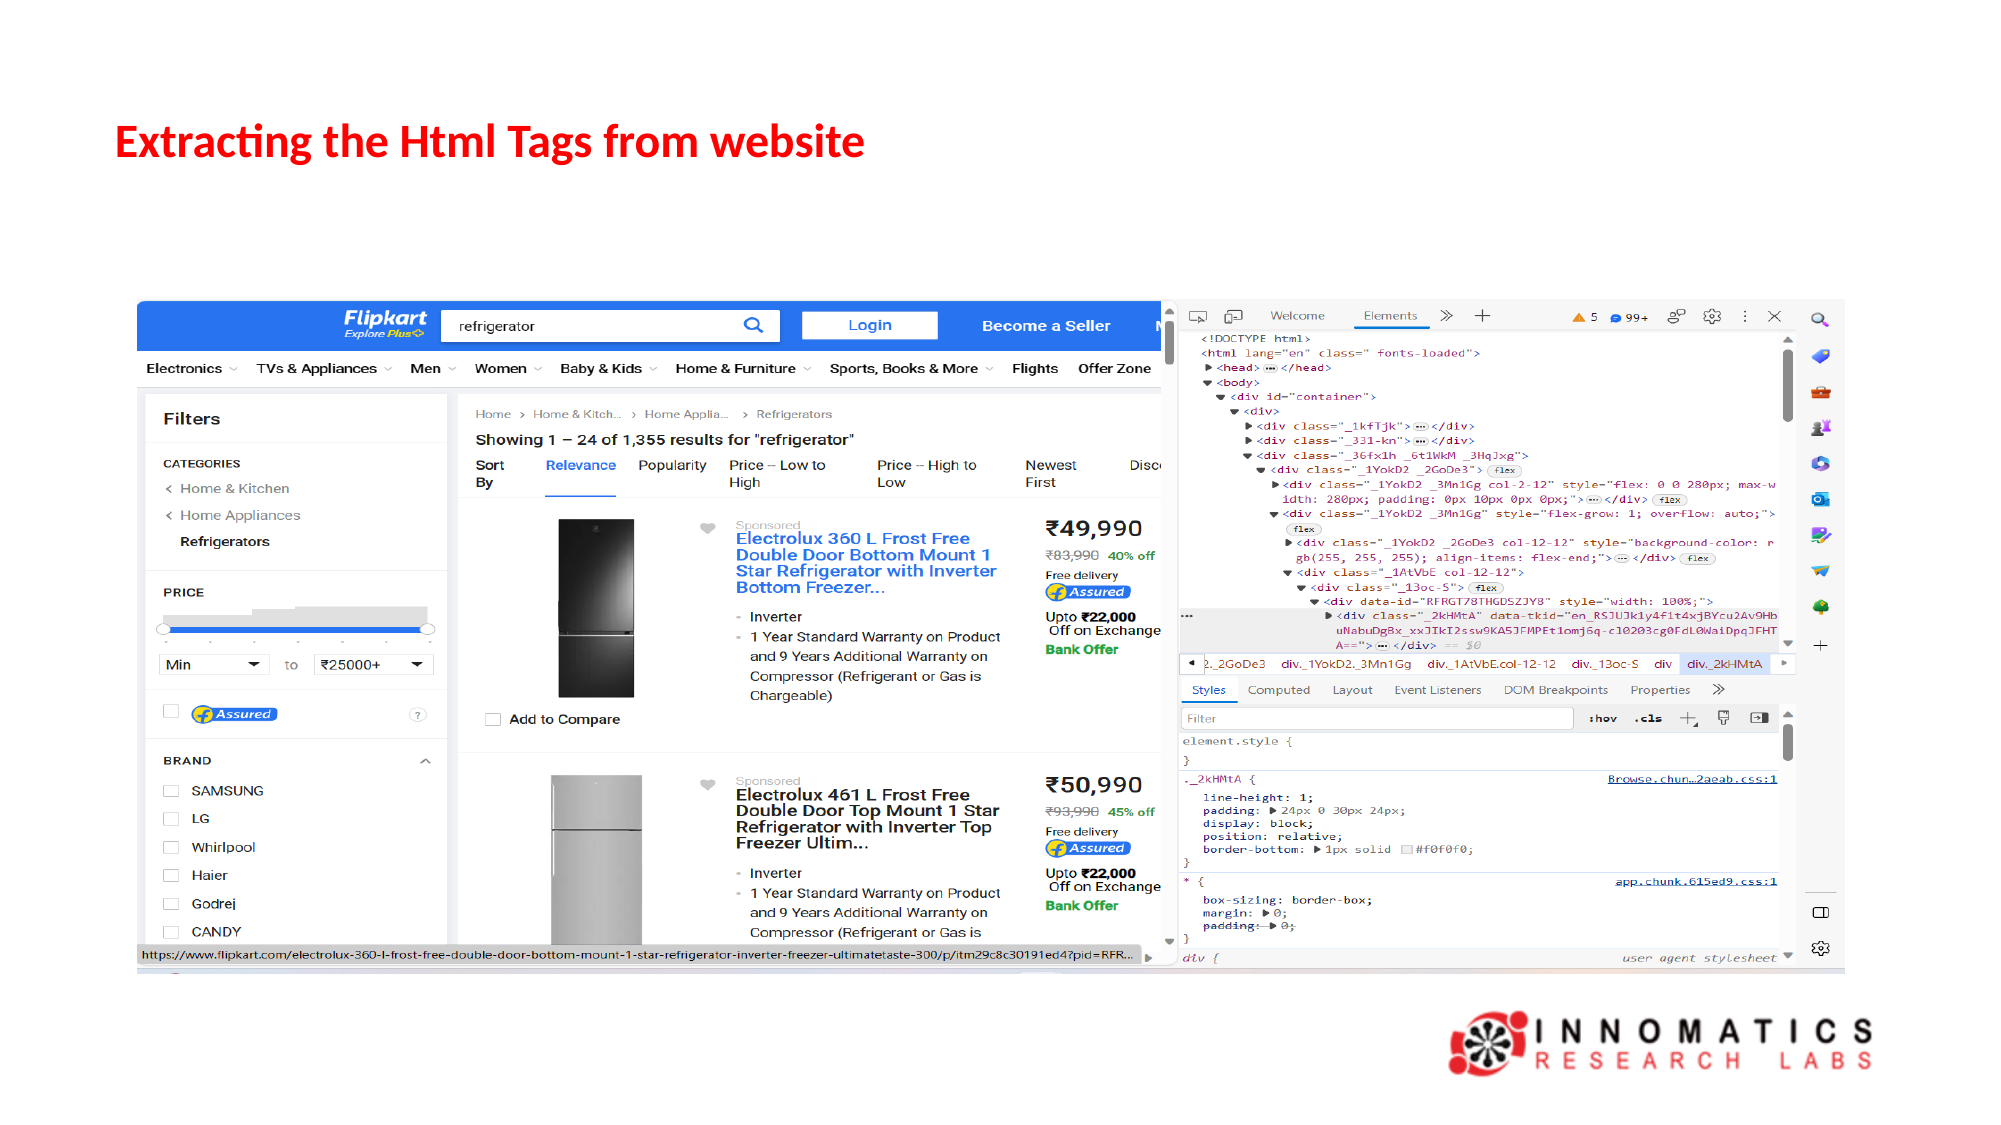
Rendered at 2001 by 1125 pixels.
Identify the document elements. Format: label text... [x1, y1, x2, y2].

title Extracting the Html Tags from website [99, 45, 1900, 233]
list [137, 299, 1845, 974]
picture [1436, 995, 1884, 1094]
